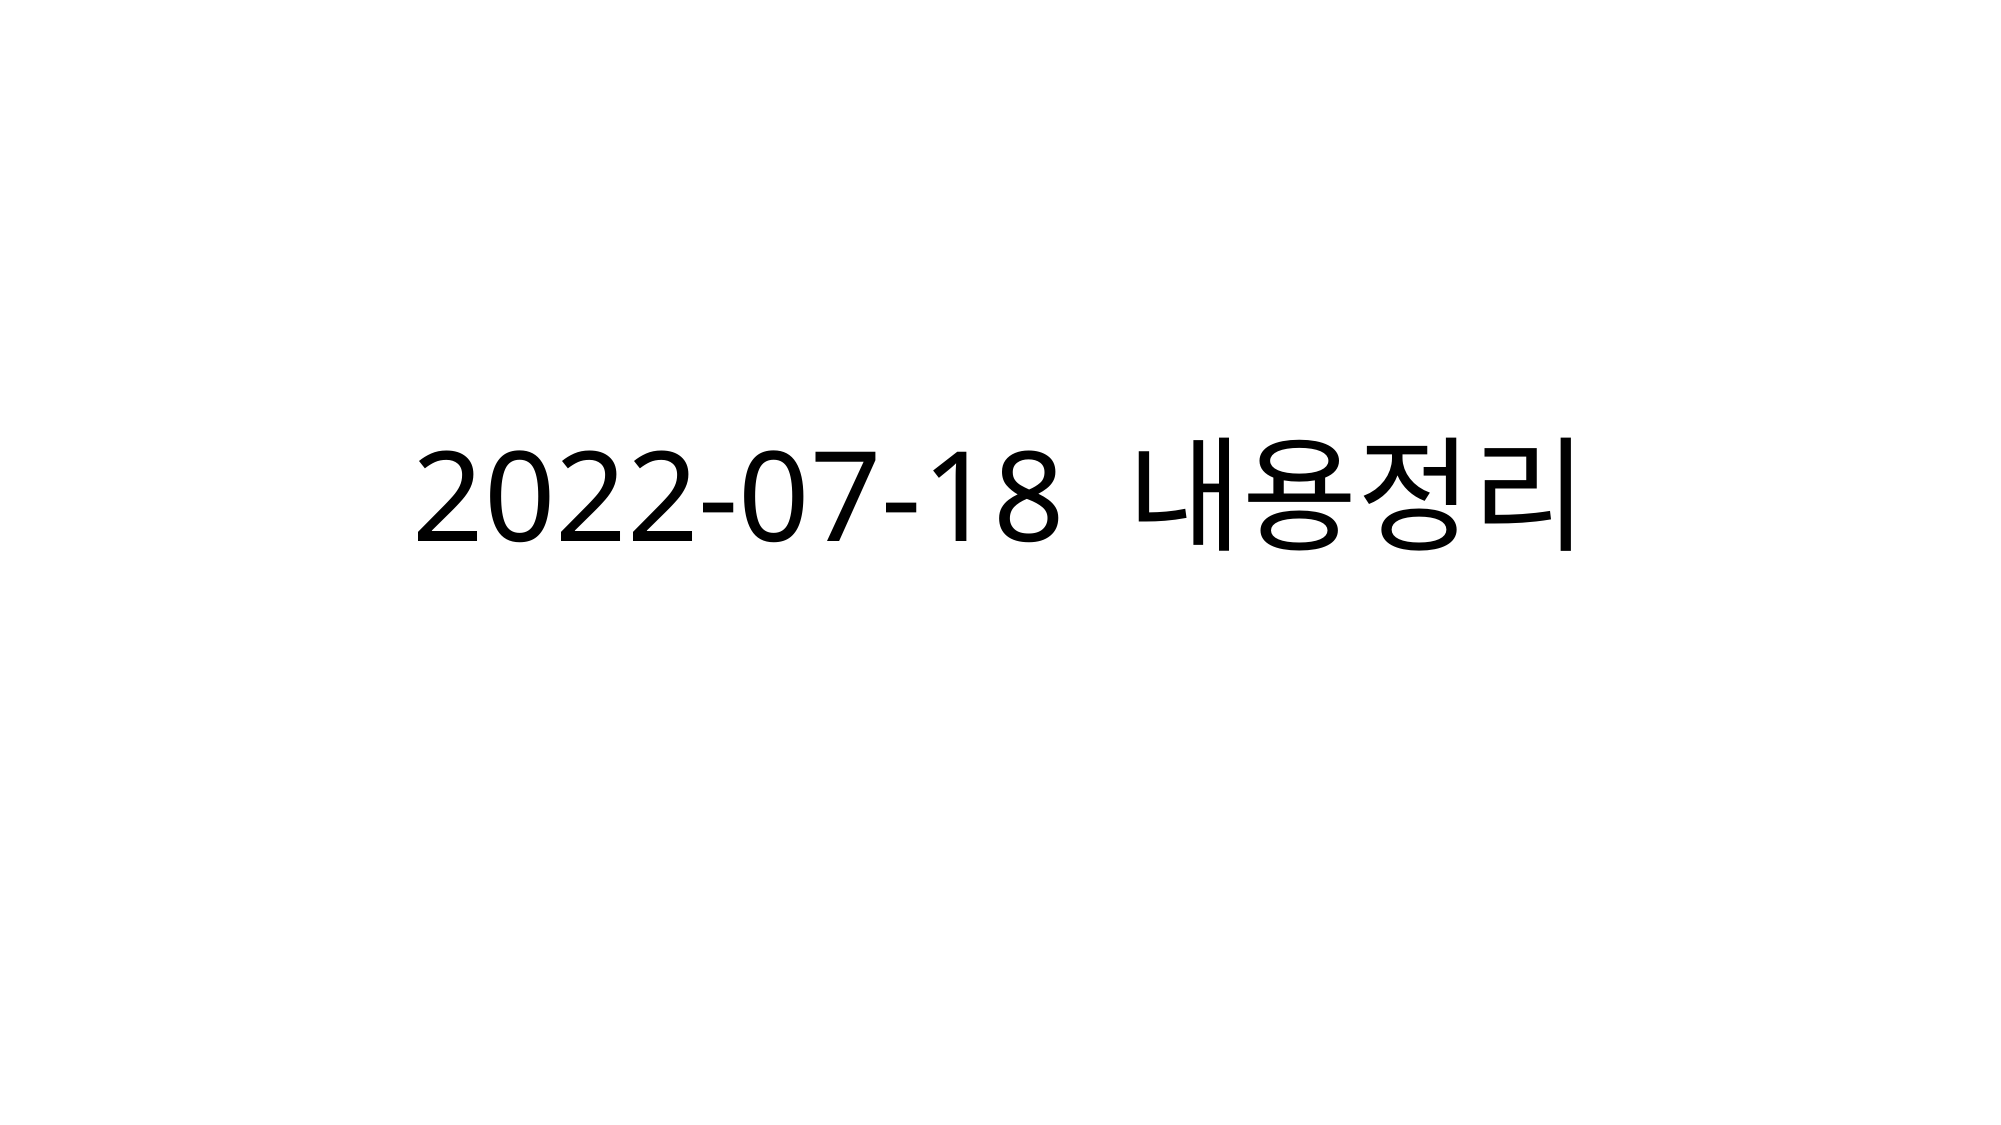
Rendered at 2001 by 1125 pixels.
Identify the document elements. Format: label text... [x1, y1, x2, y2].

title 2022-07-18 내용정리 [249, 184, 1750, 576]
